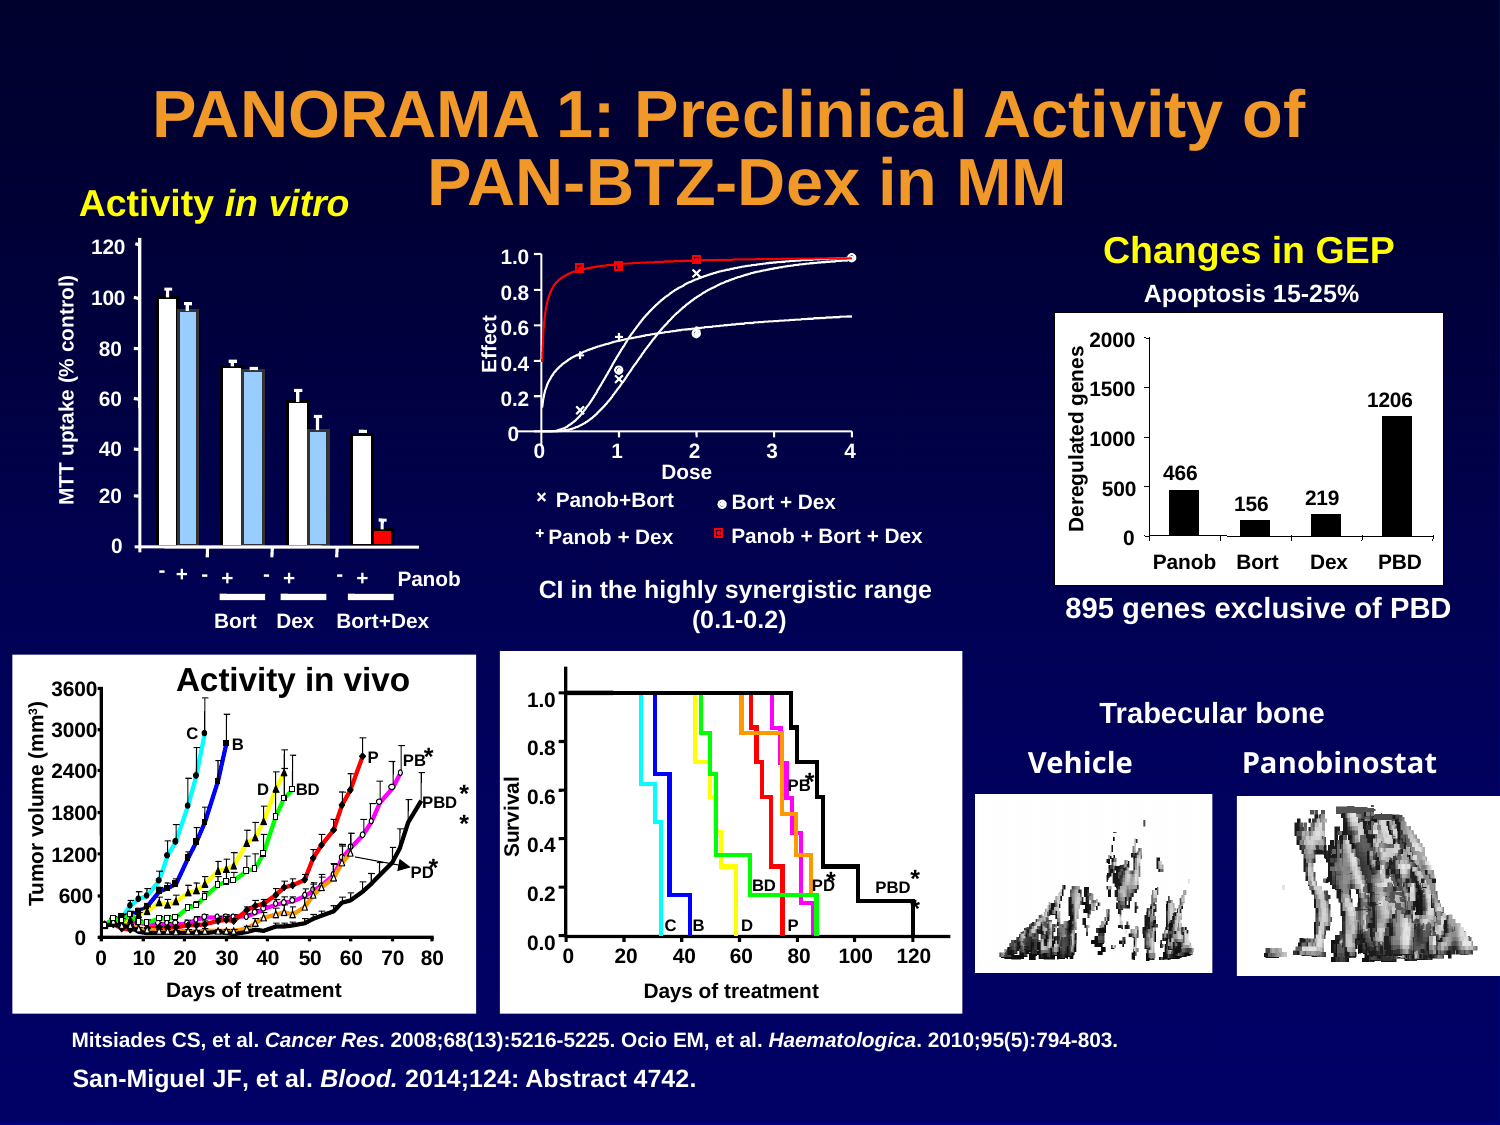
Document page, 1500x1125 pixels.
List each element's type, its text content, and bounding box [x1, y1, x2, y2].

text_box 895 genes exclusive of PBD [1022, 581, 1496, 632]
text_box San-Miguel JF, et al. Blood. 2014;124: Abstract 4742. [57, 1054, 713, 1100]
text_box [43, 233, 518, 634]
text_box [475, 243, 926, 549]
text_box Apoptosis 15-25% [1100, 279, 1404, 311]
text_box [1054, 312, 1445, 586]
text_box Changes in GEP [1060, 218, 1439, 279]
text_box Panobinostat [1227, 737, 1453, 788]
text_box Trabecular bone [1084, 687, 1341, 738]
text_box CI in the highly synergistic range (0.1-0.2) [518, 565, 992, 641]
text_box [12, 654, 488, 1014]
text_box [497, 650, 963, 1014]
text_box Vehicle [1013, 737, 1148, 788]
picture [1236, 796, 1500, 976]
text_box Activity in vitro [25, 171, 404, 232]
text_box PANORAMA 1: Preclinical Activity of PAN-BTZ-Dex in MM [0, 75, 1496, 227]
text_box Mitsiades CS, et al. Cancer Res. 2008;68(13):5216-5225. Ocio EM, et al. Haematologica. 2010;95(5):794-803. [56, 1020, 1423, 1060]
picture [974, 794, 1213, 973]
